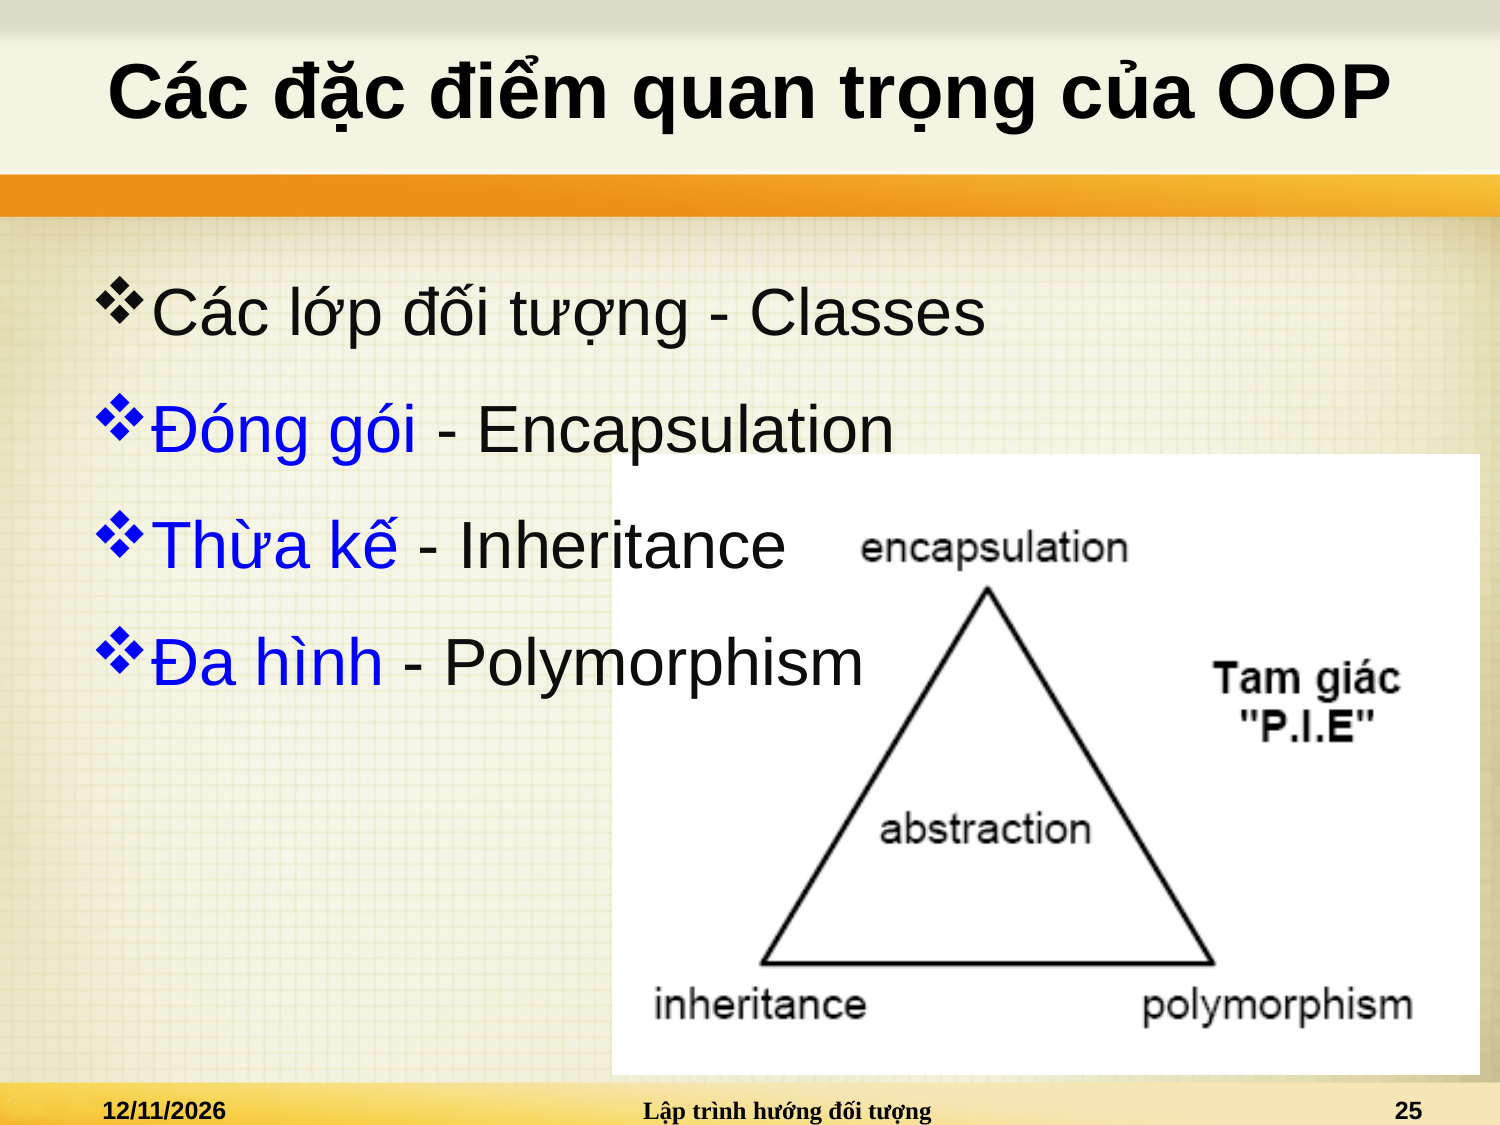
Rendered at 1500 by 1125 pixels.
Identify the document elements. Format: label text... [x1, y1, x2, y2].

picture [0, 175, 1500, 1125]
title Các đặc điểm quan trọng của OOP [0, 0, 1500, 175]
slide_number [87, 1087, 438, 1125]
slide_number 25 [1087, 1087, 1438, 1125]
list Các lớp đối tượng - Classes Đóng gói - Encapsulation Thừa kế - Inheritance Đa hình - Polymorphism [75, 237, 1450, 1046]
footer Lập trình hướng đối tượng [549, 1087, 1025, 1125]
